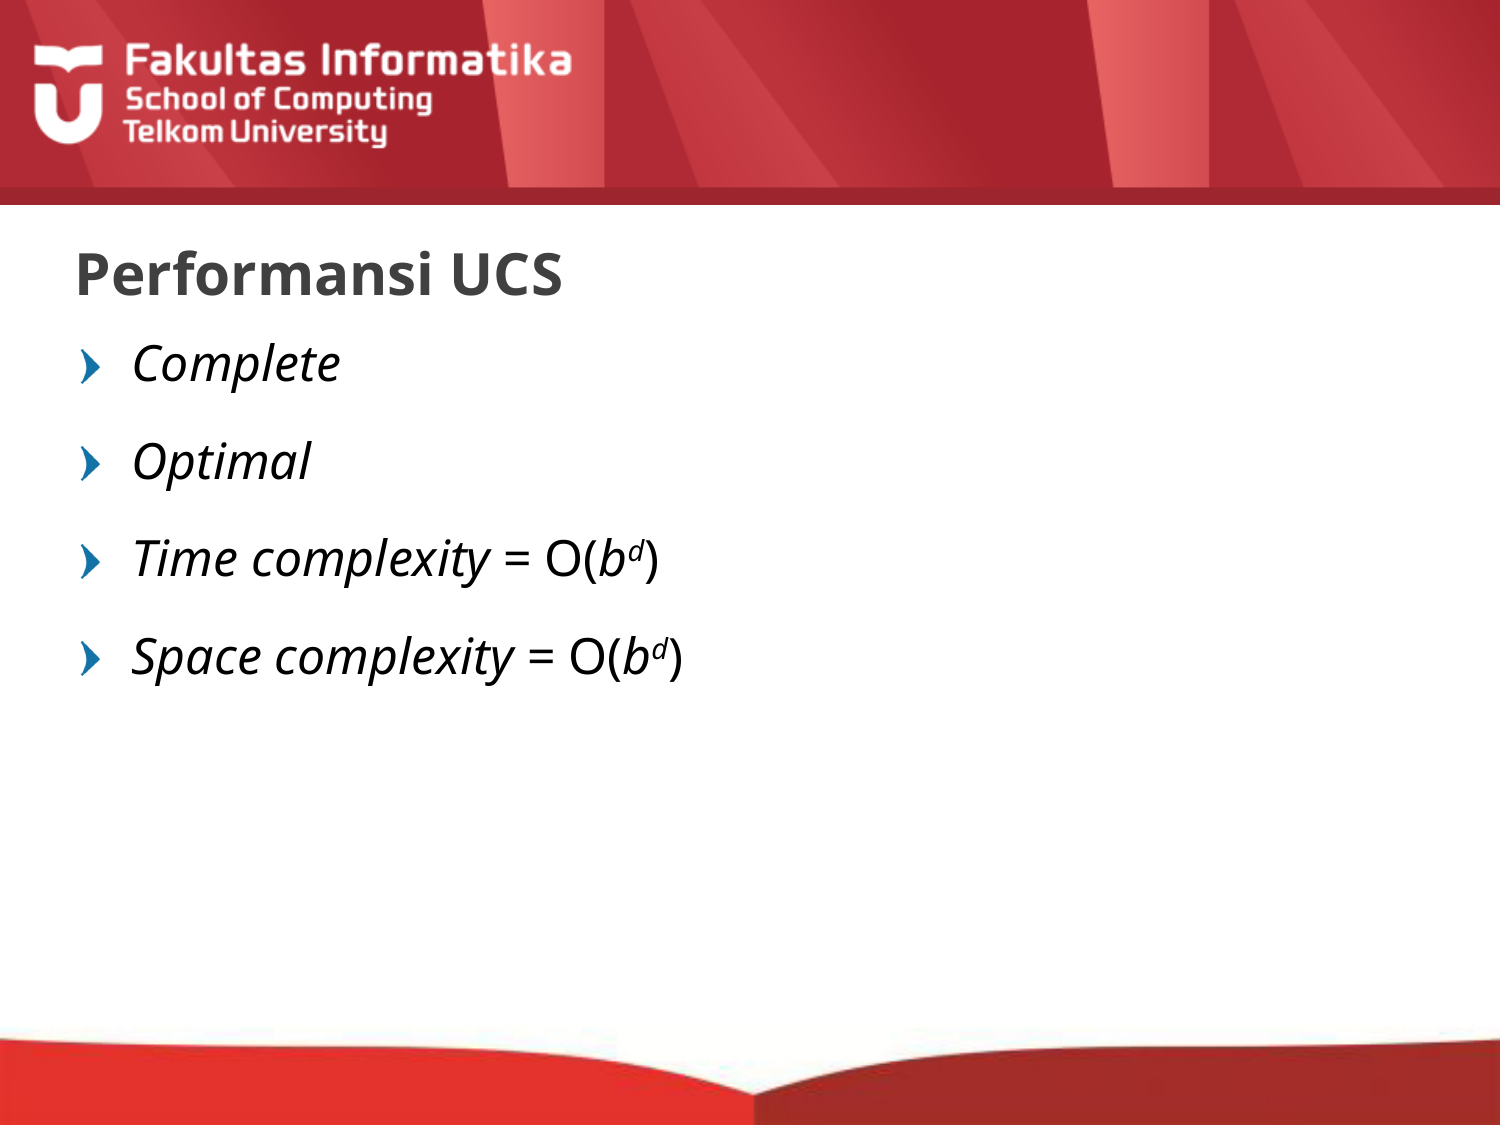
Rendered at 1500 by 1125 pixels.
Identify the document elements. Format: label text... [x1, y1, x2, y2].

picture [0, 1024, 1500, 1125]
picture [74, 533, 104, 581]
picture [0, 0, 1500, 205]
title Performansi UCS [59, 219, 1426, 324]
list Complete Optimal Time complexity = O(bd) Space complexity = O(bd) [59, 324, 1426, 990]
picture [74, 435, 104, 483]
picture [74, 630, 104, 678]
picture [74, 338, 104, 386]
